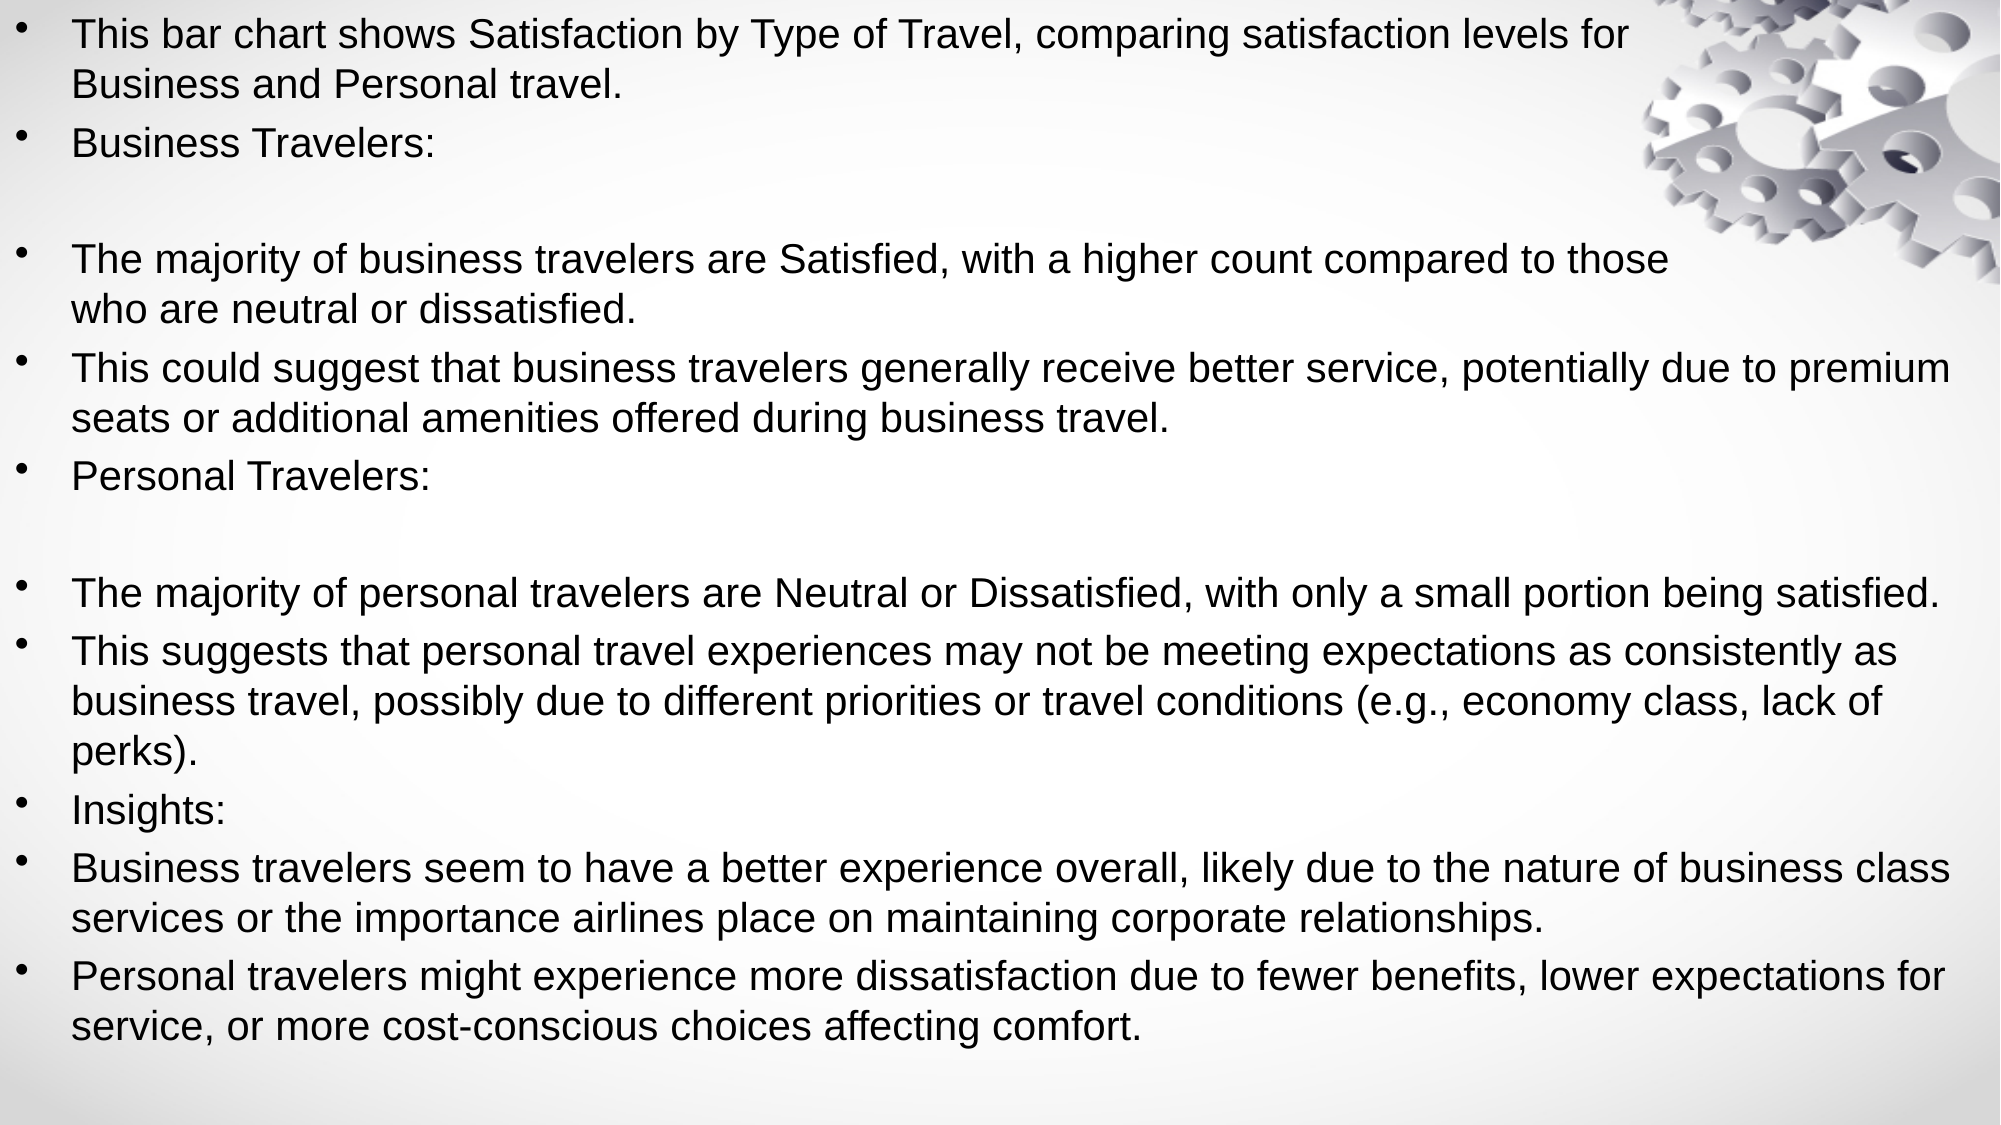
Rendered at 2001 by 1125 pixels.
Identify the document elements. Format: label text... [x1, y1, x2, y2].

list This bar chart shows Satisfaction by Type of Travel, comparing satisfaction levels for Business and Personal travel. Business Travelers: The majority of business travelers are Satisfied, with a higher count compared to those who are neutral or dissatisfied. This could suggest that business travelers generally receive better service, potentially due to premium seats or additional amenities offered during business travel. Personal Travelers: The majority of personal travelers are Neutral or Dissatisfied, with only a small portion being satisfied. This suggests that personal travel experiences may not be meeting expectations as consistently as business travel, possibly due to different priorities or travel conditions (e.g., economy class, lack of perks). Insights: Business travelers seem to have a better experience overall, likely due to the nature of business class services or the importance airlines place on maintaining corporate relationships. Personal travelers might experience more dissatisfaction due to fewer benefits, lower expectations for service, or more cost-conscious choices affecting comfort. [0, 0, 2000, 1006]
picture [0, 1006, 2000, 1125]
